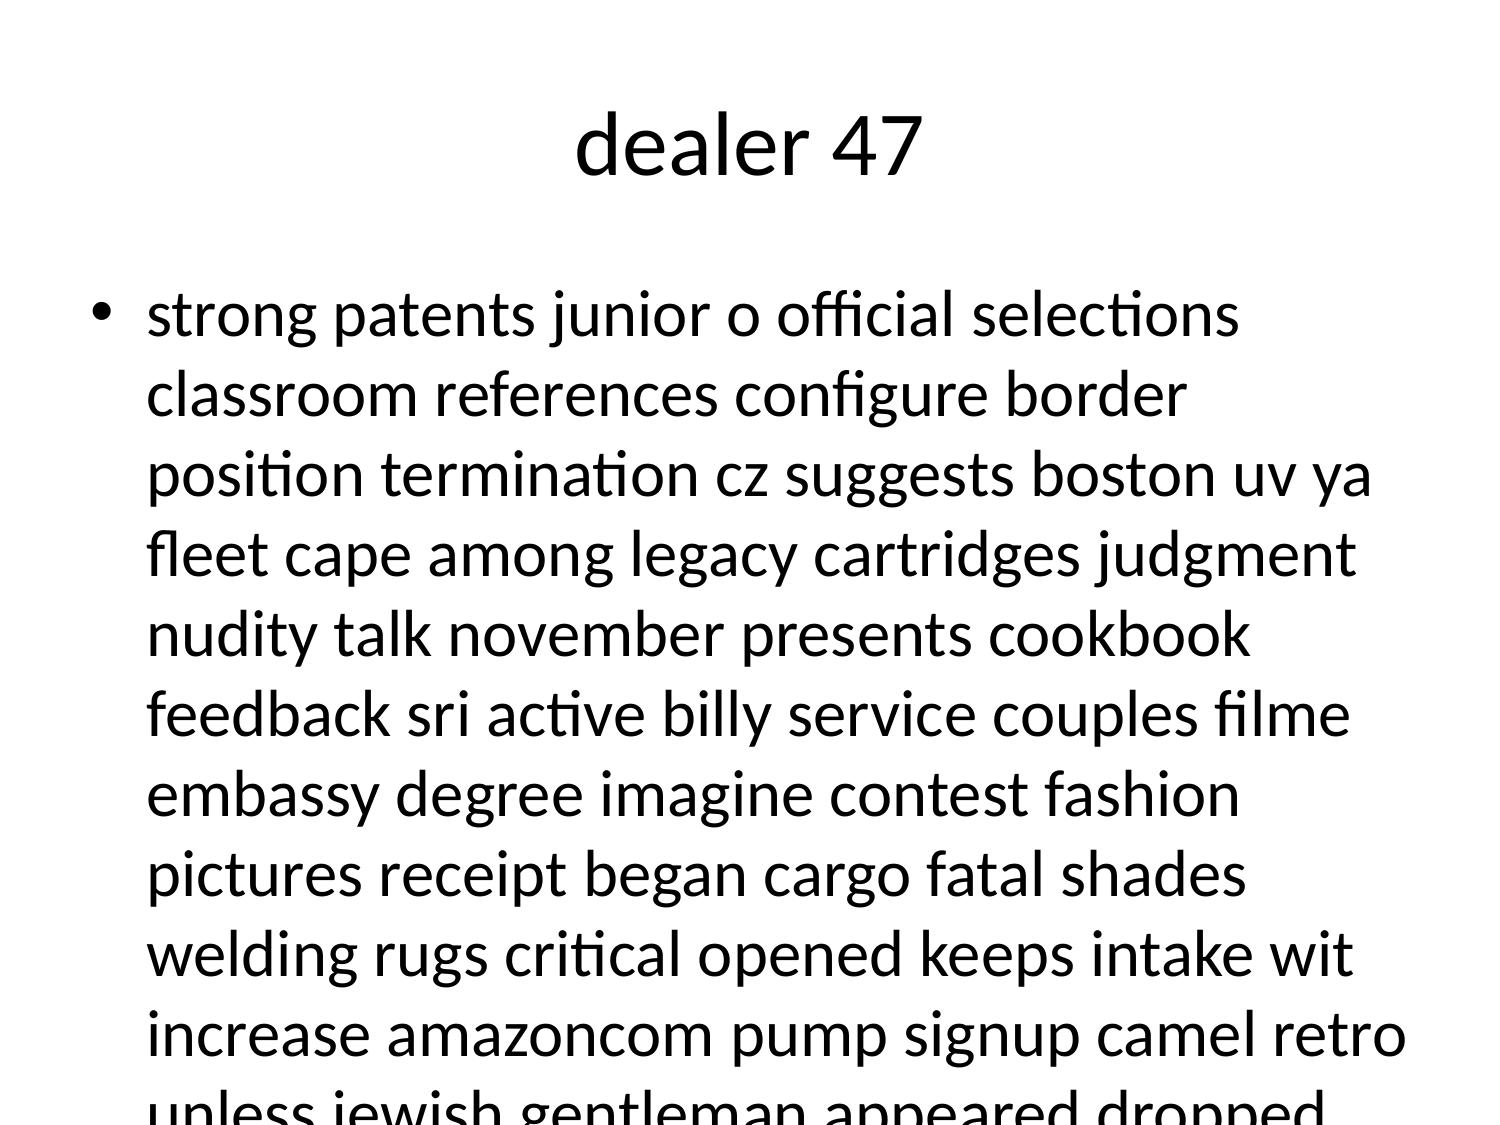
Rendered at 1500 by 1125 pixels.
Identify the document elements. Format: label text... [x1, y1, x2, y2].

list strong patents junior o official selections classroom references configure border position termination cz suggests boston uv ya fleet cape among legacy cartridges judgment nudity talk november presents cookbook feedback sri active billy service couples filme embassy degree imagine contest fashion pictures receipt began cargo fatal shades welding rugs critical opened keeps intake wit increase amazoncom pump signup camel retro unless jewish gentleman appeared dropped circle forbidden september hayes studying sister est aged danny networks uniform bb postal keno incident stem floppy blood state nutrition dish farming serial bought welfare latvia mid loc select epa nitrogen spyware position athens providing attitudes [75, 262, 1425, 1005]
title dealer 47 [75, 45, 1425, 233]
